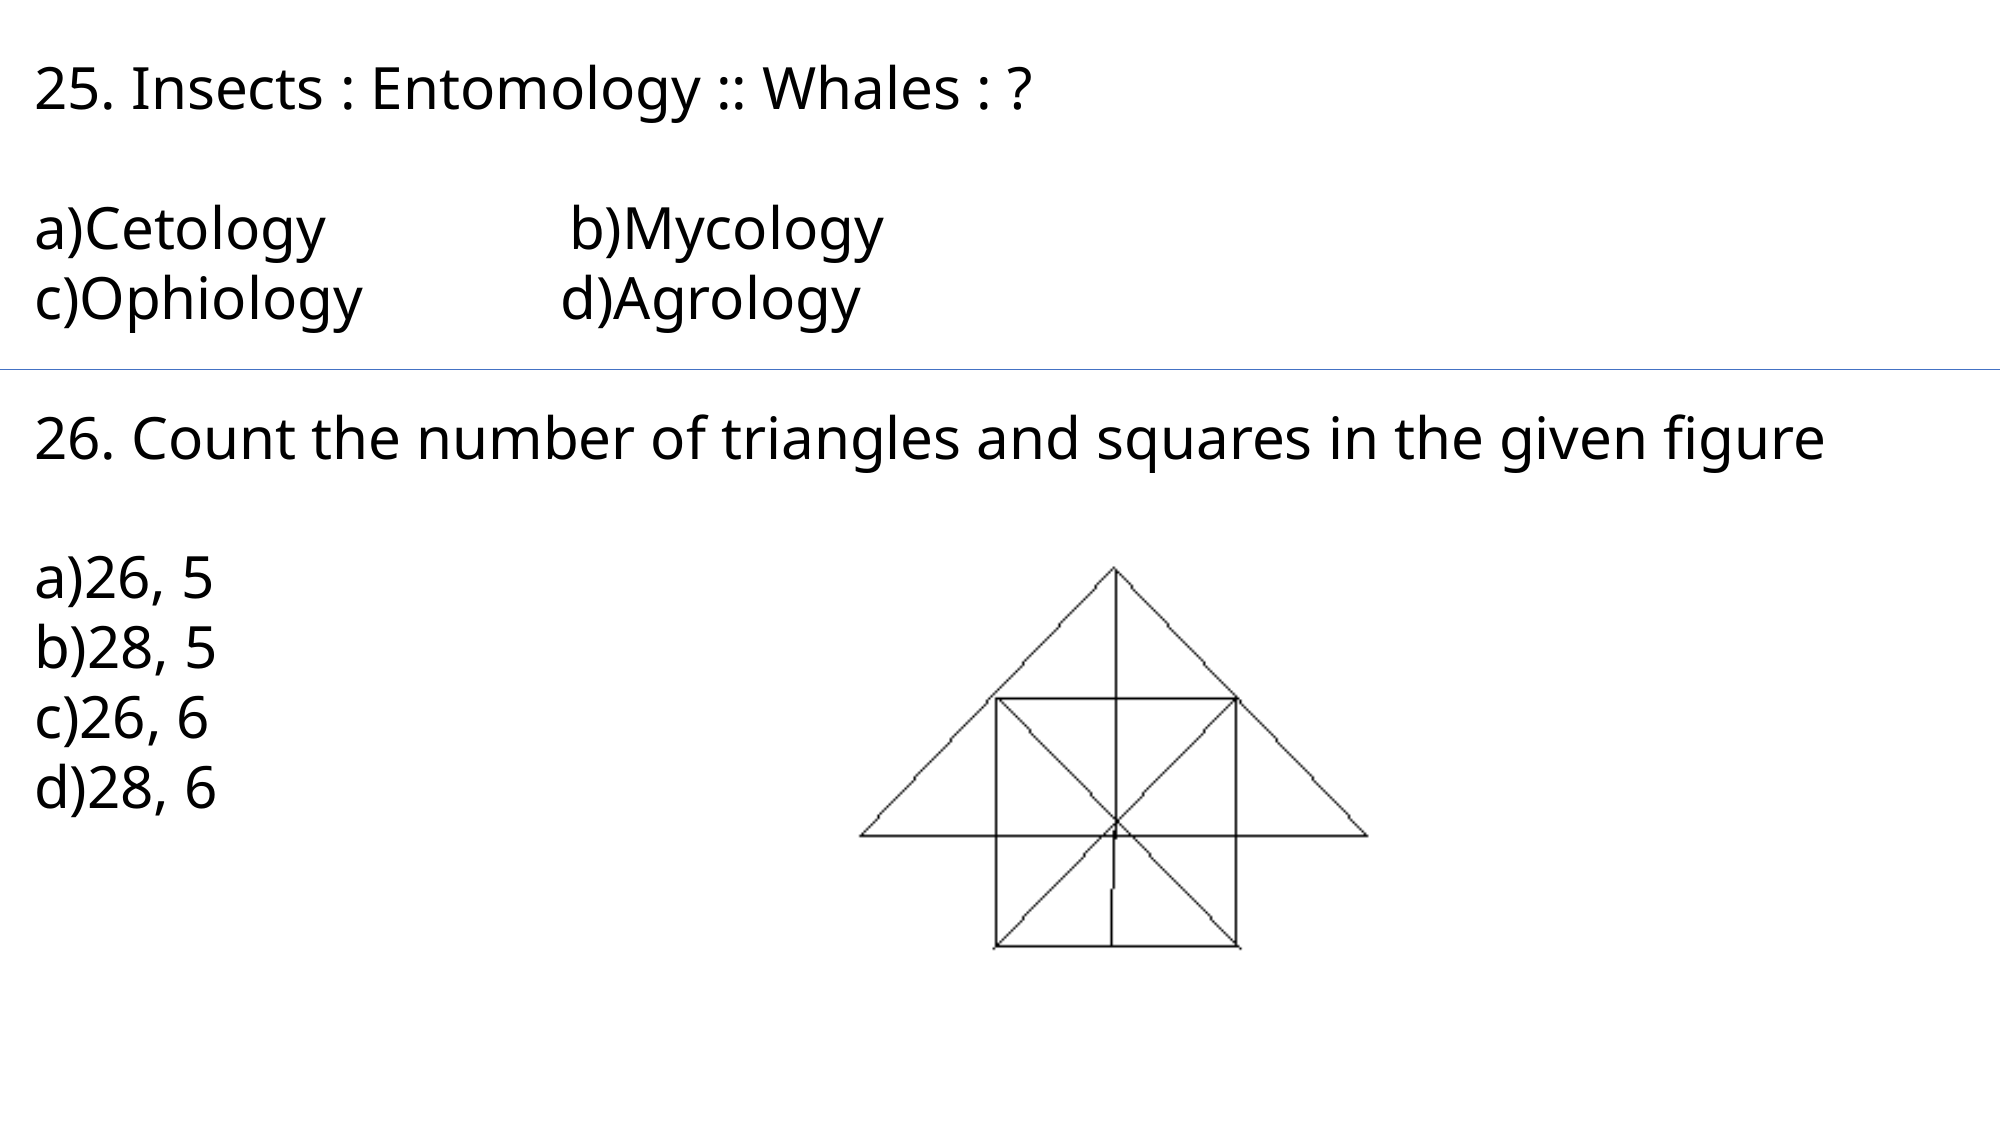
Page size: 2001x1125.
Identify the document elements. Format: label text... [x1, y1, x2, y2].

picture [740, 502, 1524, 1081]
text_box 25. Insects : Entomology :: Whales : ? a)Cetology b)Mycology c)Ophiology d)Agrology 26. Count the number of triangles and squares in the given figure a)26, 5 b)28, 5 c)26, 6 d)28, 6 [19, 370, 1963, 828]
text_box 25. Insects : Entomology :: Whales : ? a)Cetology b)Mycology c)Ophiology d)Agrology 26. Count the number of triangles and squares in the given figure a)26, 5 b)28, 5 c)26, 6 d)28, 6 [19, 43, 1963, 369]
